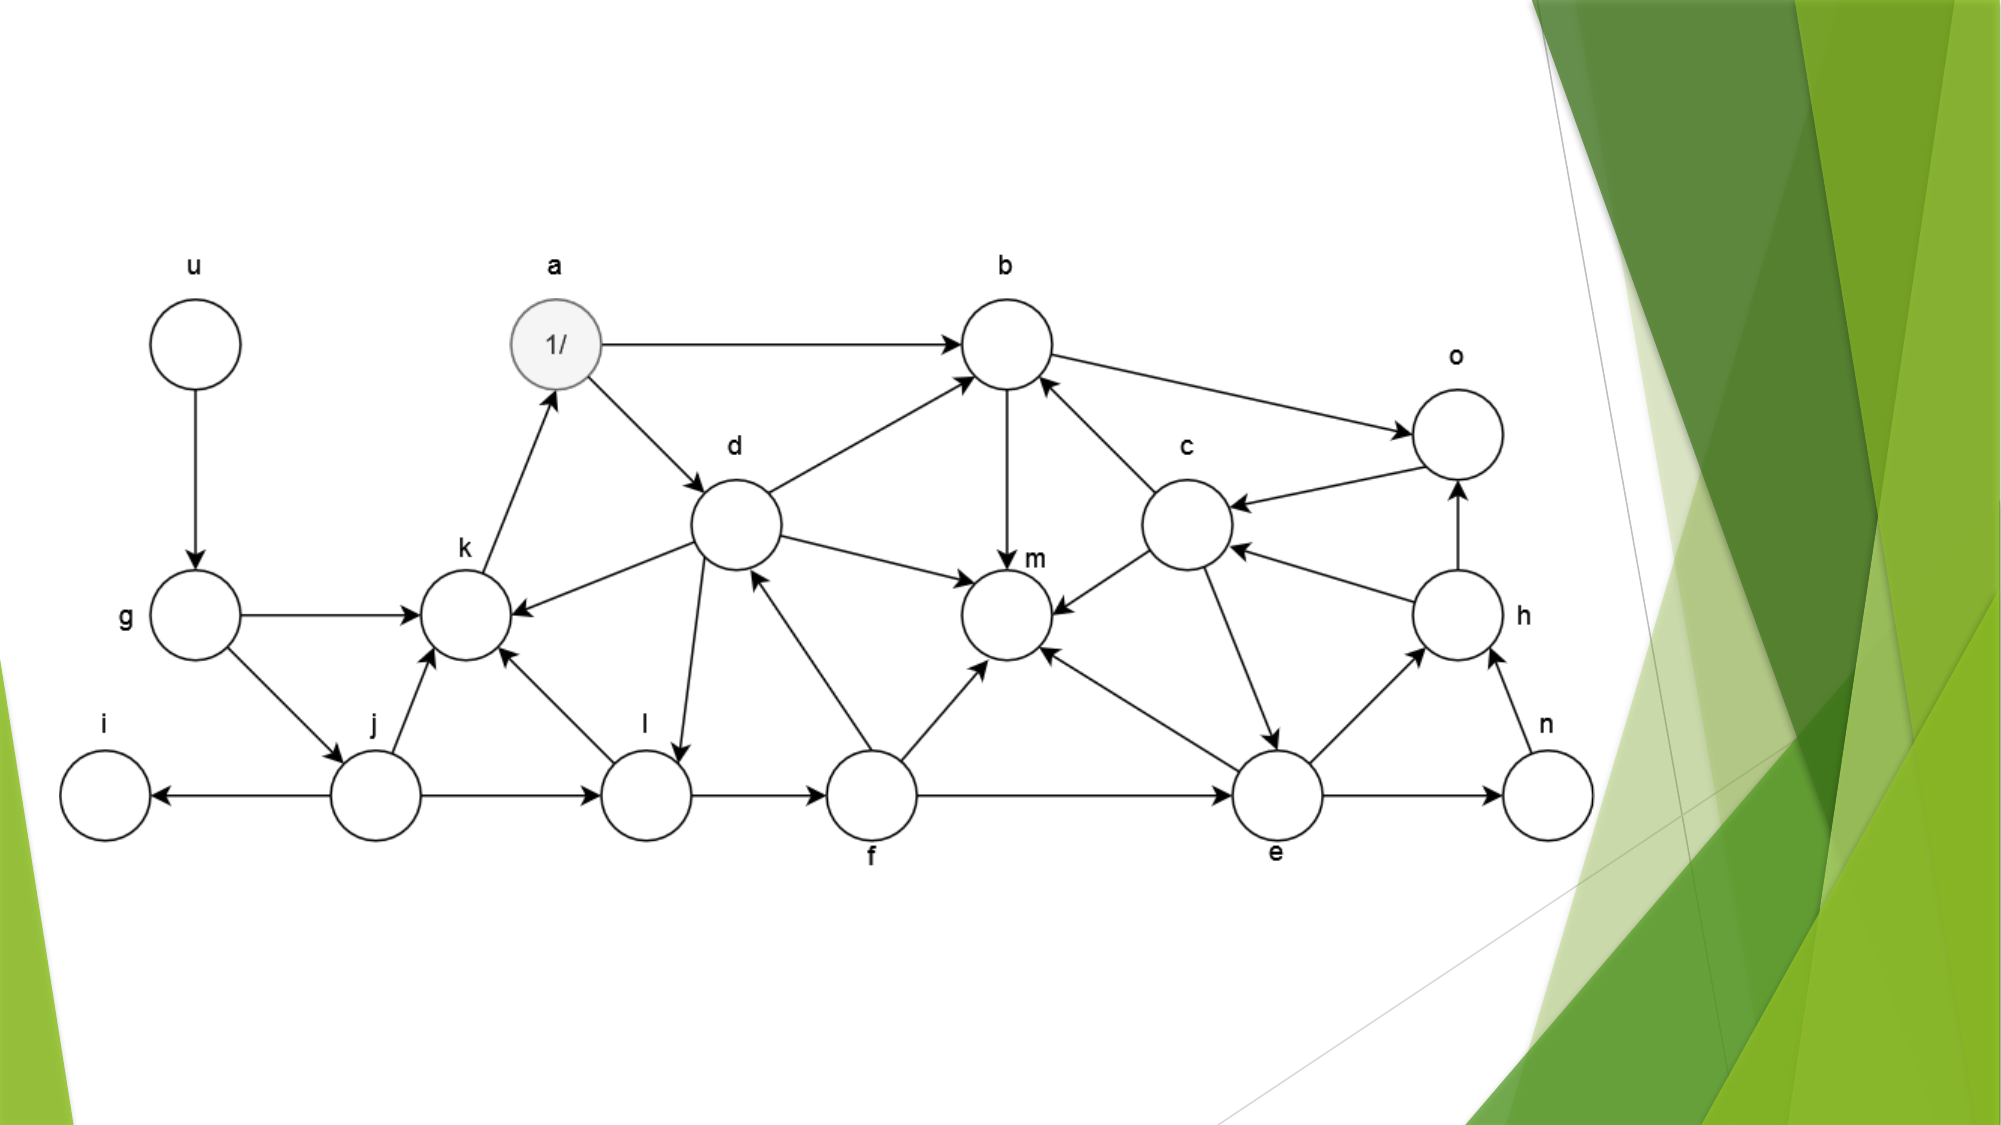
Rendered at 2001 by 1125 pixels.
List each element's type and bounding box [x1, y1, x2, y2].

picture [59, 230, 1595, 894]
